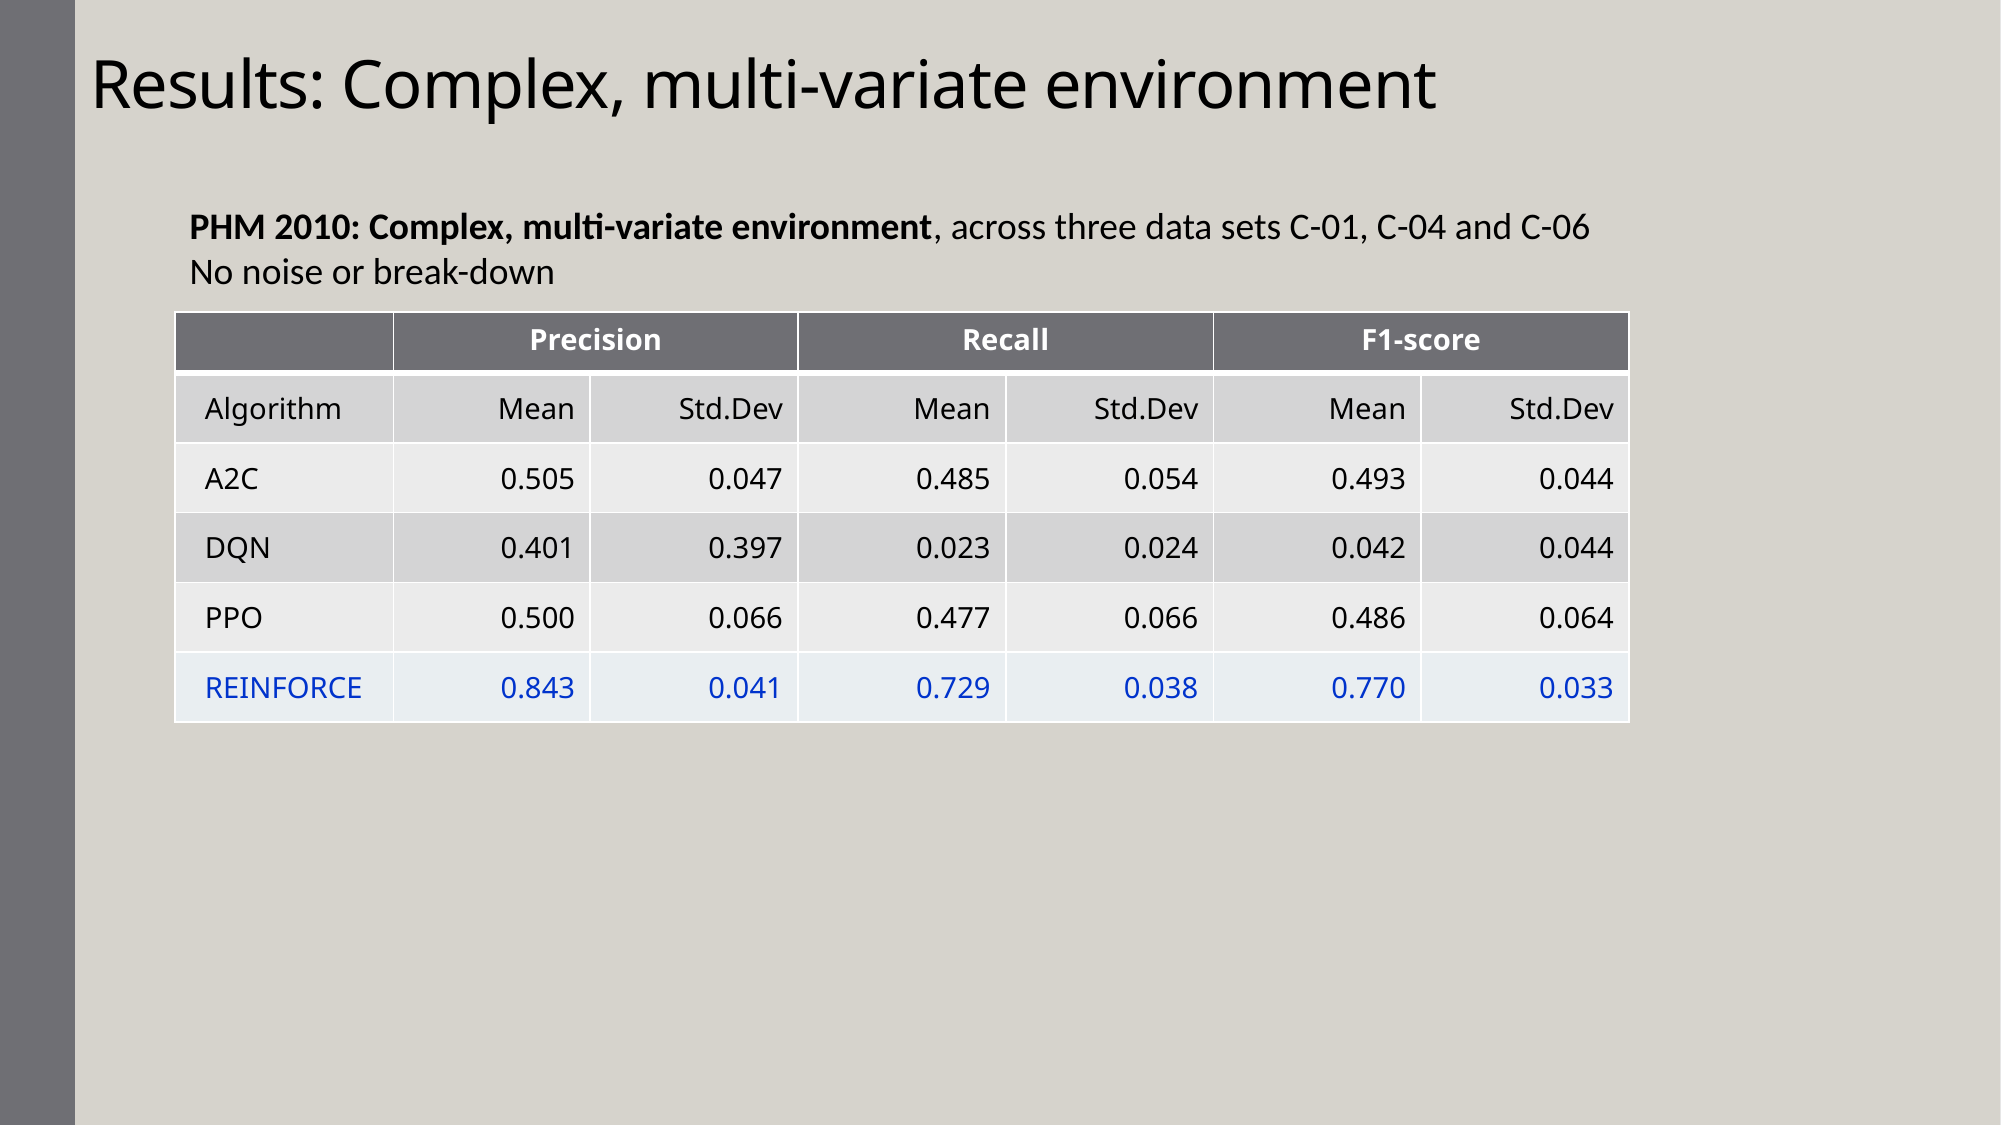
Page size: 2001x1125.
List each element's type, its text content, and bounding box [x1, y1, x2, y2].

table_cell 0.033 [1422, 653, 1628, 721]
table_cell REINFORCE [176, 653, 393, 721]
text_box PHM 2010: Complex, multi-variate environment, across three data sets C-01, C-04 and C-06 No noise or break-down [174, 194, 1629, 300]
table_cell 0.042 [1214, 513, 1420, 582]
table_cell 0.023 [799, 513, 1005, 582]
table_cell DQN [176, 513, 393, 582]
table_cell Std.Dev [1007, 376, 1213, 442]
table_header F1-score [1214, 313, 1628, 370]
table_cell 0.066 [591, 583, 797, 651]
table_cell 0.401 [394, 513, 589, 582]
table_cell Mean [394, 376, 589, 442]
table_cell Mean [799, 376, 1005, 442]
table_cell 0.038 [1007, 653, 1213, 721]
table_cell 0.500 [394, 583, 589, 651]
table_cell 0.047 [591, 444, 797, 512]
table_header Precision [394, 313, 797, 370]
table_cell Algorithm [176, 376, 393, 442]
table_header Recall [799, 313, 1213, 370]
text_box [0, 0, 76, 1125]
title Results: Complex, multi-variate environment [76, 0, 1826, 130]
table_cell 0.024 [1007, 513, 1213, 582]
table_cell 0.843 [394, 653, 589, 721]
table_cell 0.044 [1422, 513, 1628, 582]
table_cell 0.066 [1007, 583, 1213, 651]
table_cell 0.397 [591, 513, 797, 582]
table_cell 0.044 [1422, 444, 1628, 512]
table_cell A2C [176, 444, 393, 512]
table_cell 0.485 [799, 444, 1005, 512]
table_cell 0.493 [1214, 444, 1420, 512]
table_cell PPO [176, 583, 393, 651]
table_cell 0.064 [1422, 583, 1628, 651]
table_cell 0.477 [799, 583, 1005, 651]
table_cell 0.770 [1214, 653, 1420, 721]
table_cell Std.Dev [591, 376, 797, 442]
table_cell 0.486 [1214, 583, 1420, 651]
table_cell 0.054 [1007, 444, 1213, 512]
text_box [76, 0, 2000, 1125]
table_cell 0.505 [394, 444, 589, 512]
table_cell Mean [1214, 376, 1420, 442]
table_cell 0.729 [799, 653, 1005, 721]
table_cell Std.Dev [1422, 376, 1628, 442]
table_header [176, 313, 393, 370]
table_cell 0.041 [591, 653, 797, 721]
